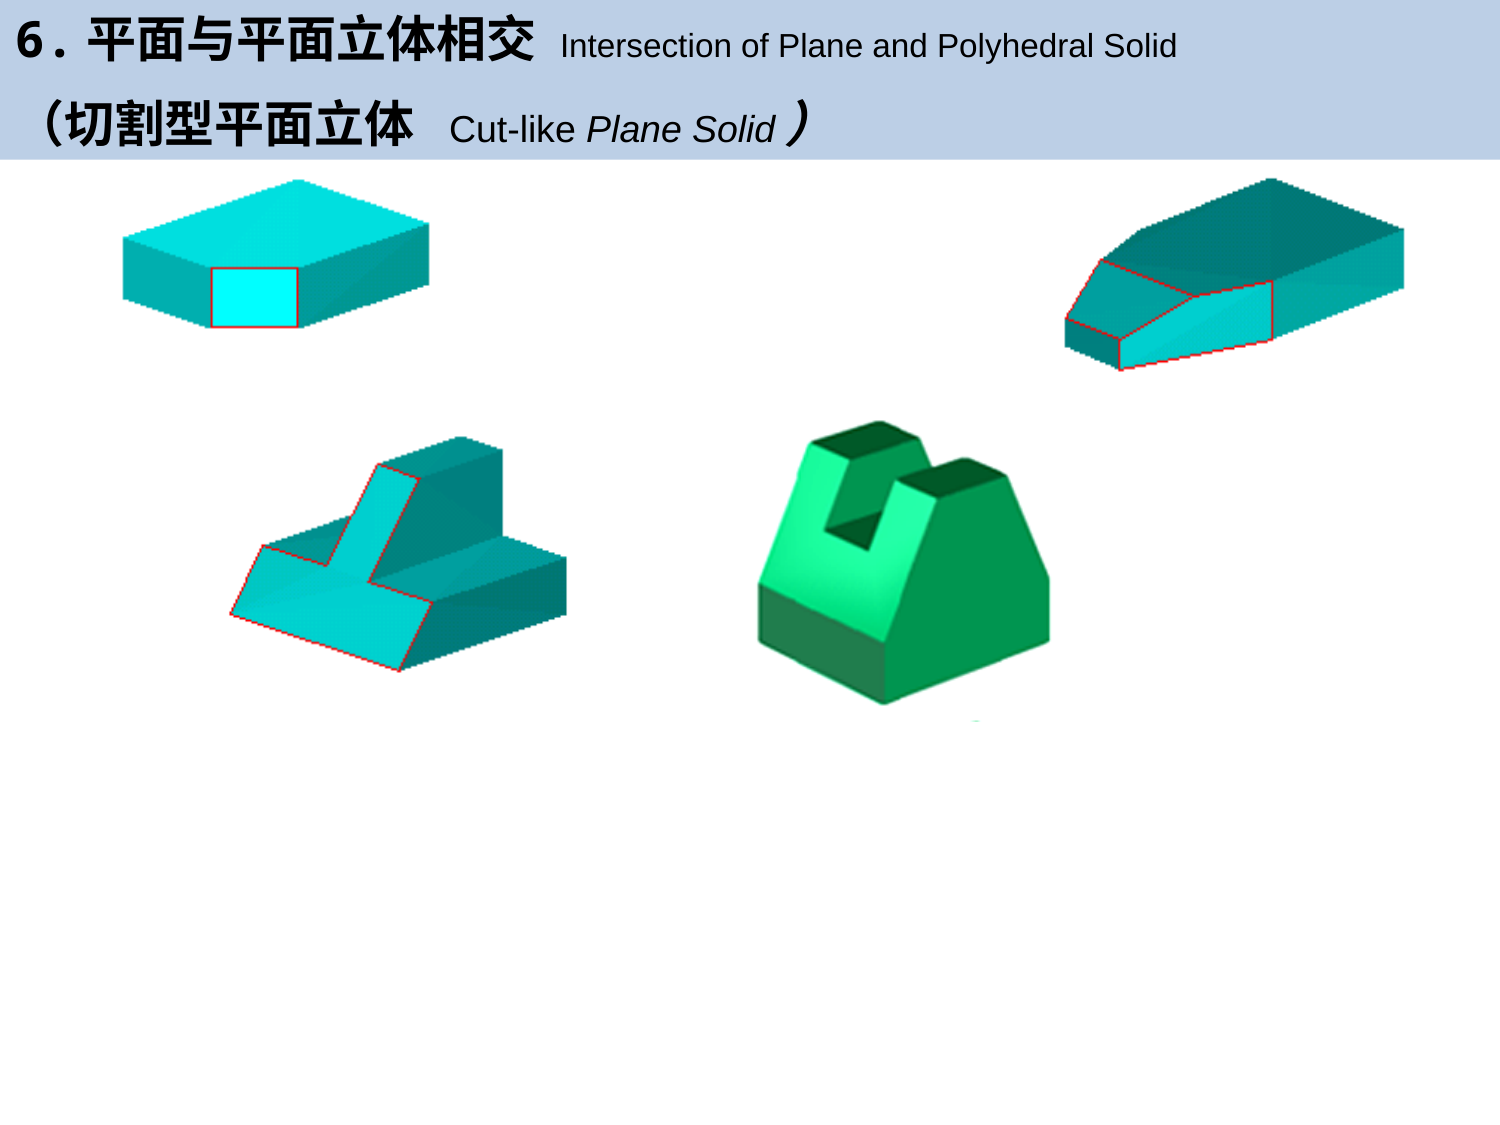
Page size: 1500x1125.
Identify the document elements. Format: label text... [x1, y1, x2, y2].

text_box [218, 396, 1075, 722]
picture [100, 166, 451, 351]
picture [1045, 166, 1421, 387]
text_box 6.平面与平面立体相交 Intersection of Plane and Polyhedral Solid （切割型平面立体 Cut-like Plane Solid） [0, 0, 1500, 160]
